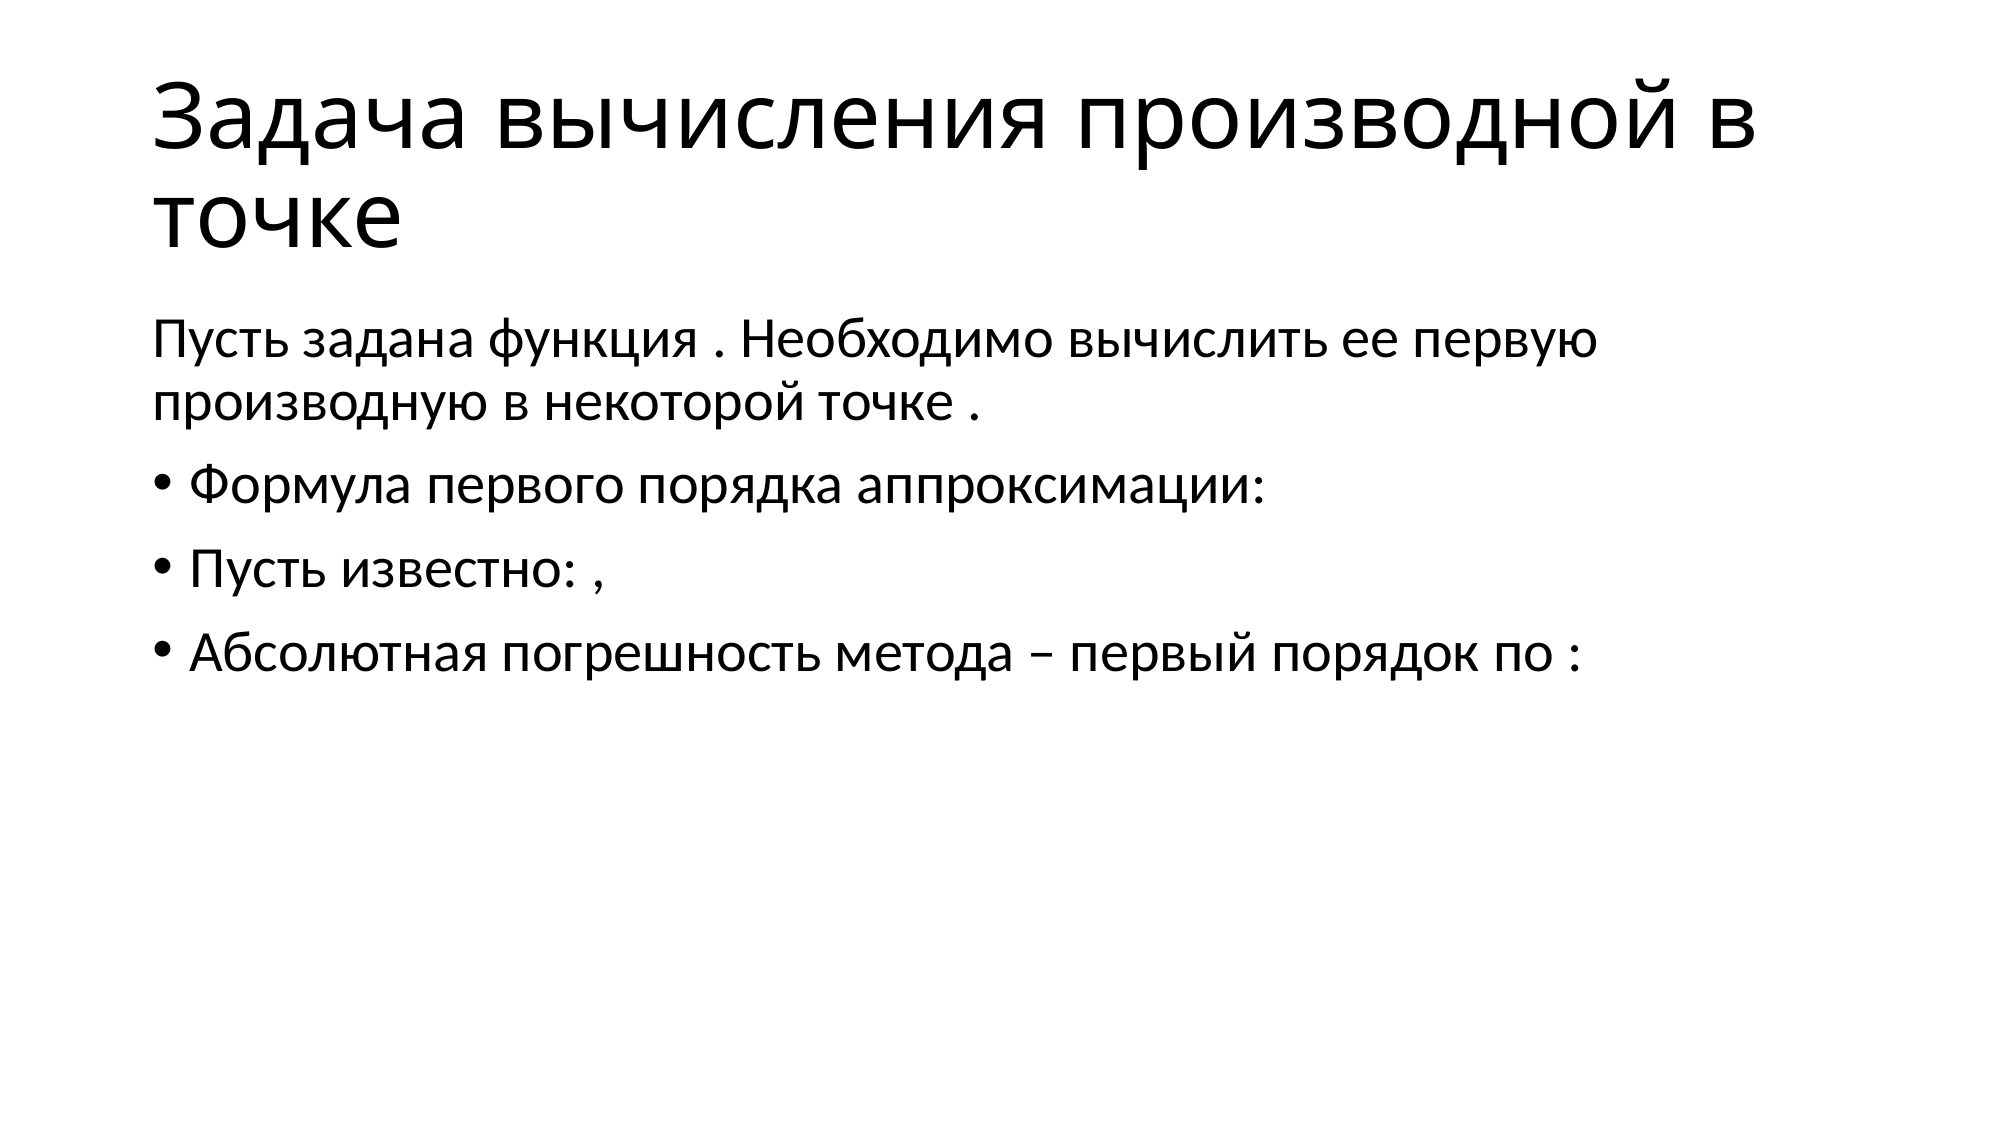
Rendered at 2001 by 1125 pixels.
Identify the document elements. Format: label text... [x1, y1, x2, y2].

title Задача вычисления производной в точке [137, 59, 1863, 278]
